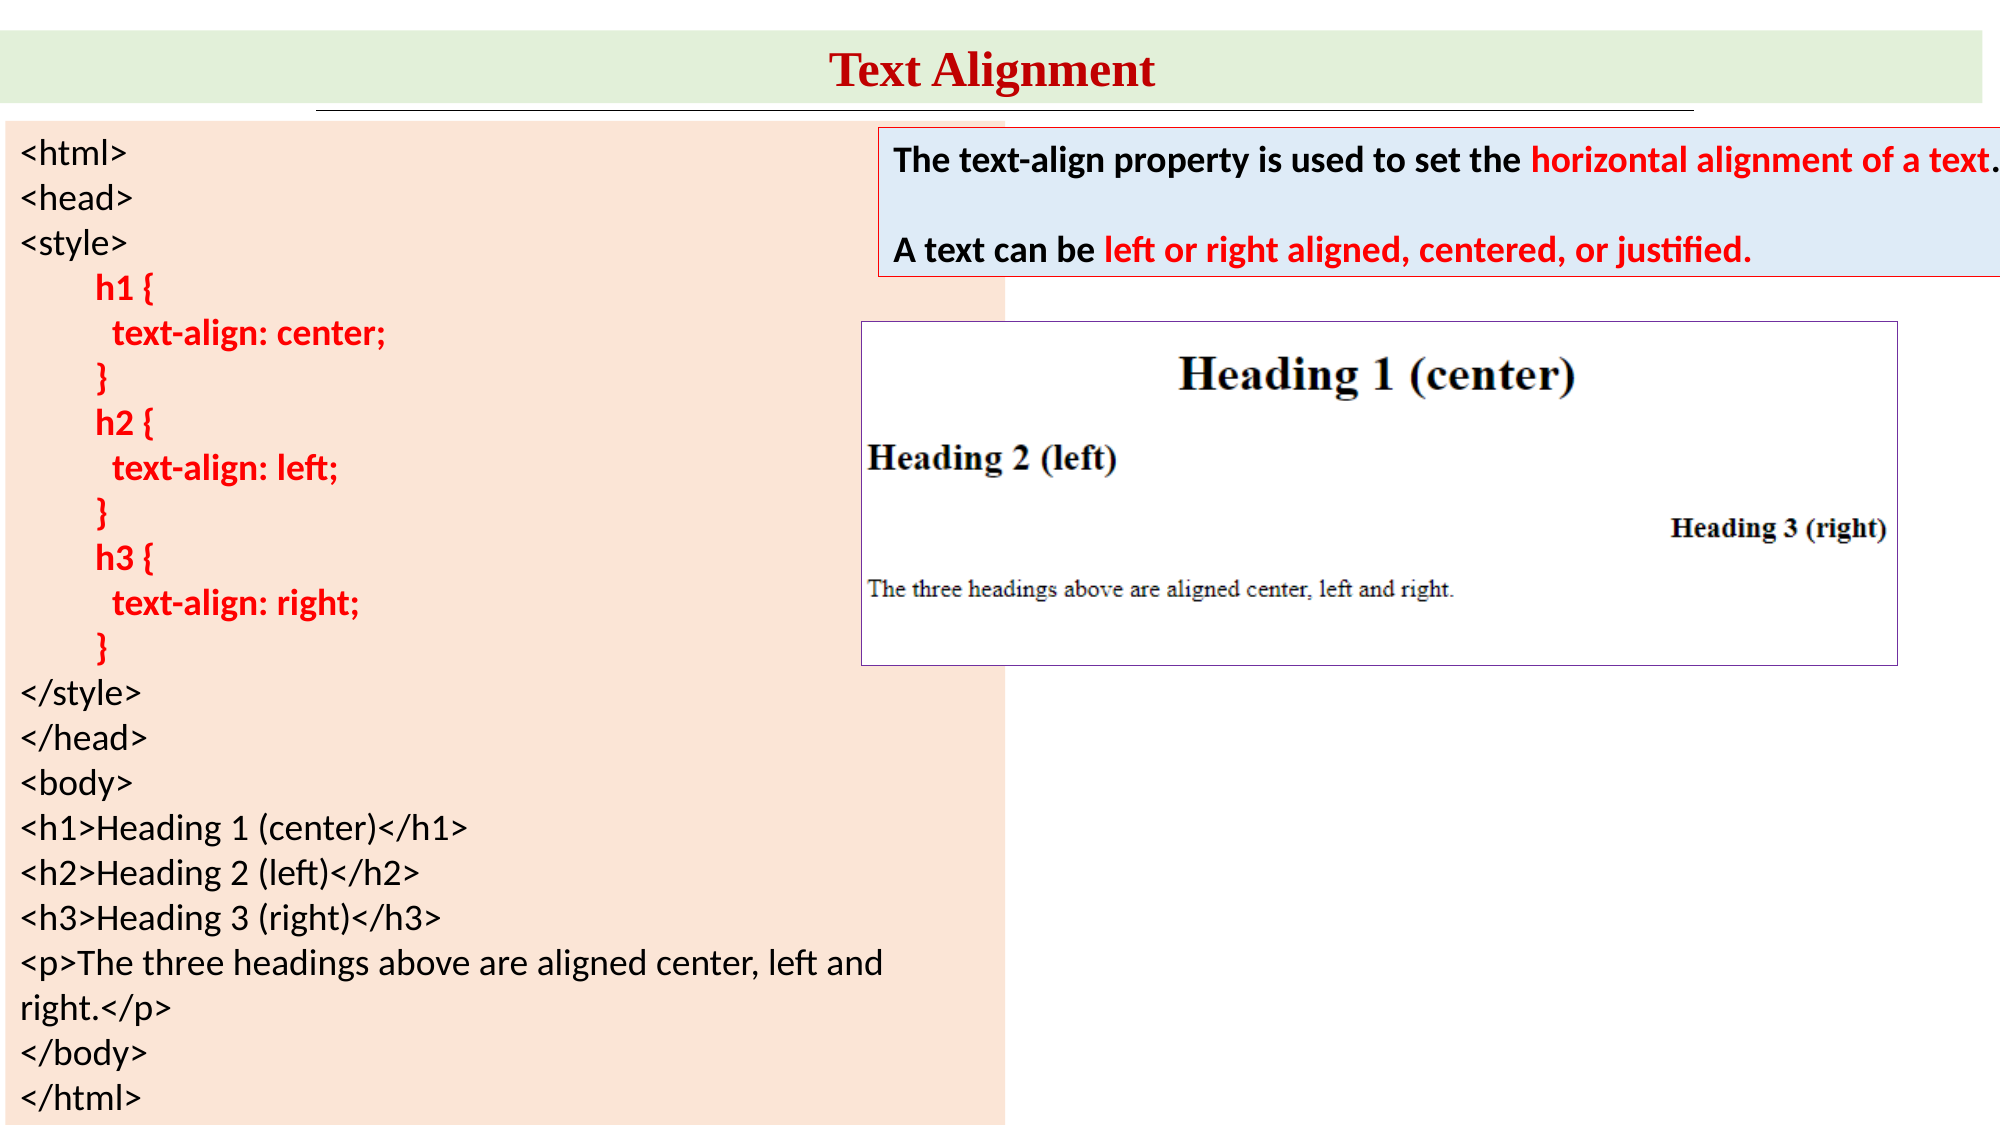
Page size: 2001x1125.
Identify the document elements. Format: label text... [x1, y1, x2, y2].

text_box The text-align property is used to set the horizontal alignment of a text. A text can be left or right aligned, centered, or justified. [878, 127, 2000, 277]
text_box <html> <head> <style> h1 { text-align: center; } h2 { text-align: left; } h3 { text-align: right; } </style> </head> <body> <h1>Heading 1 (center)</h1> <h2>Heading 2 (left)</h2> <h3>Heading 3 (right)</h3> <p>The three headings above are aligned center, left and right.</p> </body> </html> [5, 120, 1006, 1125]
picture [861, 321, 1898, 666]
text_box Text Alignment [0, 30, 1983, 104]
